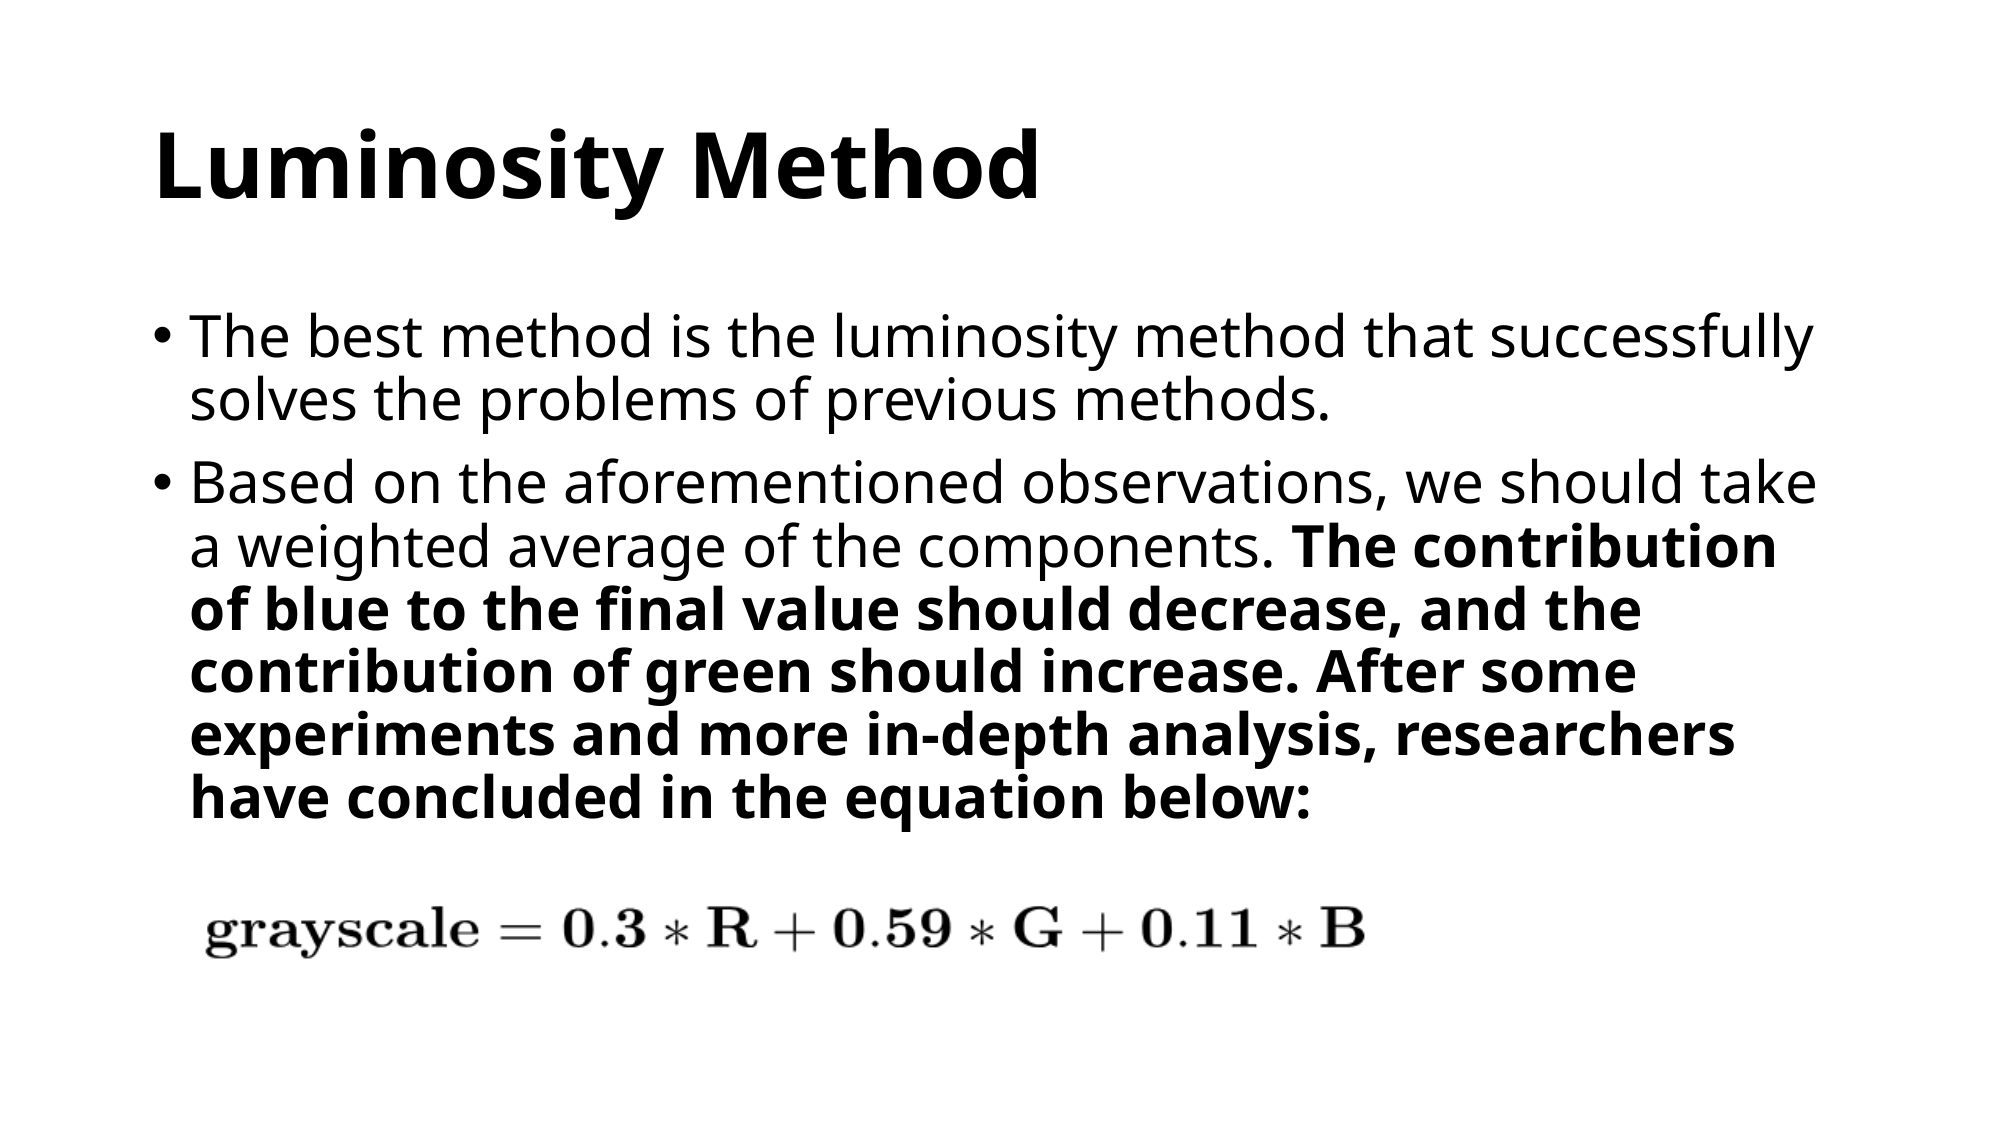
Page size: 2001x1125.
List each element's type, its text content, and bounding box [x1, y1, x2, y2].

title Luminosity Method [137, 59, 1863, 278]
list The best method is the luminosity method that successfully solves the problems of previous methods. Based on the aforementioned observations, we should take a weighted average of the components. The contribution of blue to the final value should decrease, and the contribution of green should increase. After some experiments and more in-depth analysis, researchers have concluded in the equation below: [137, 299, 1863, 1014]
picture [170, 886, 1446, 1014]
